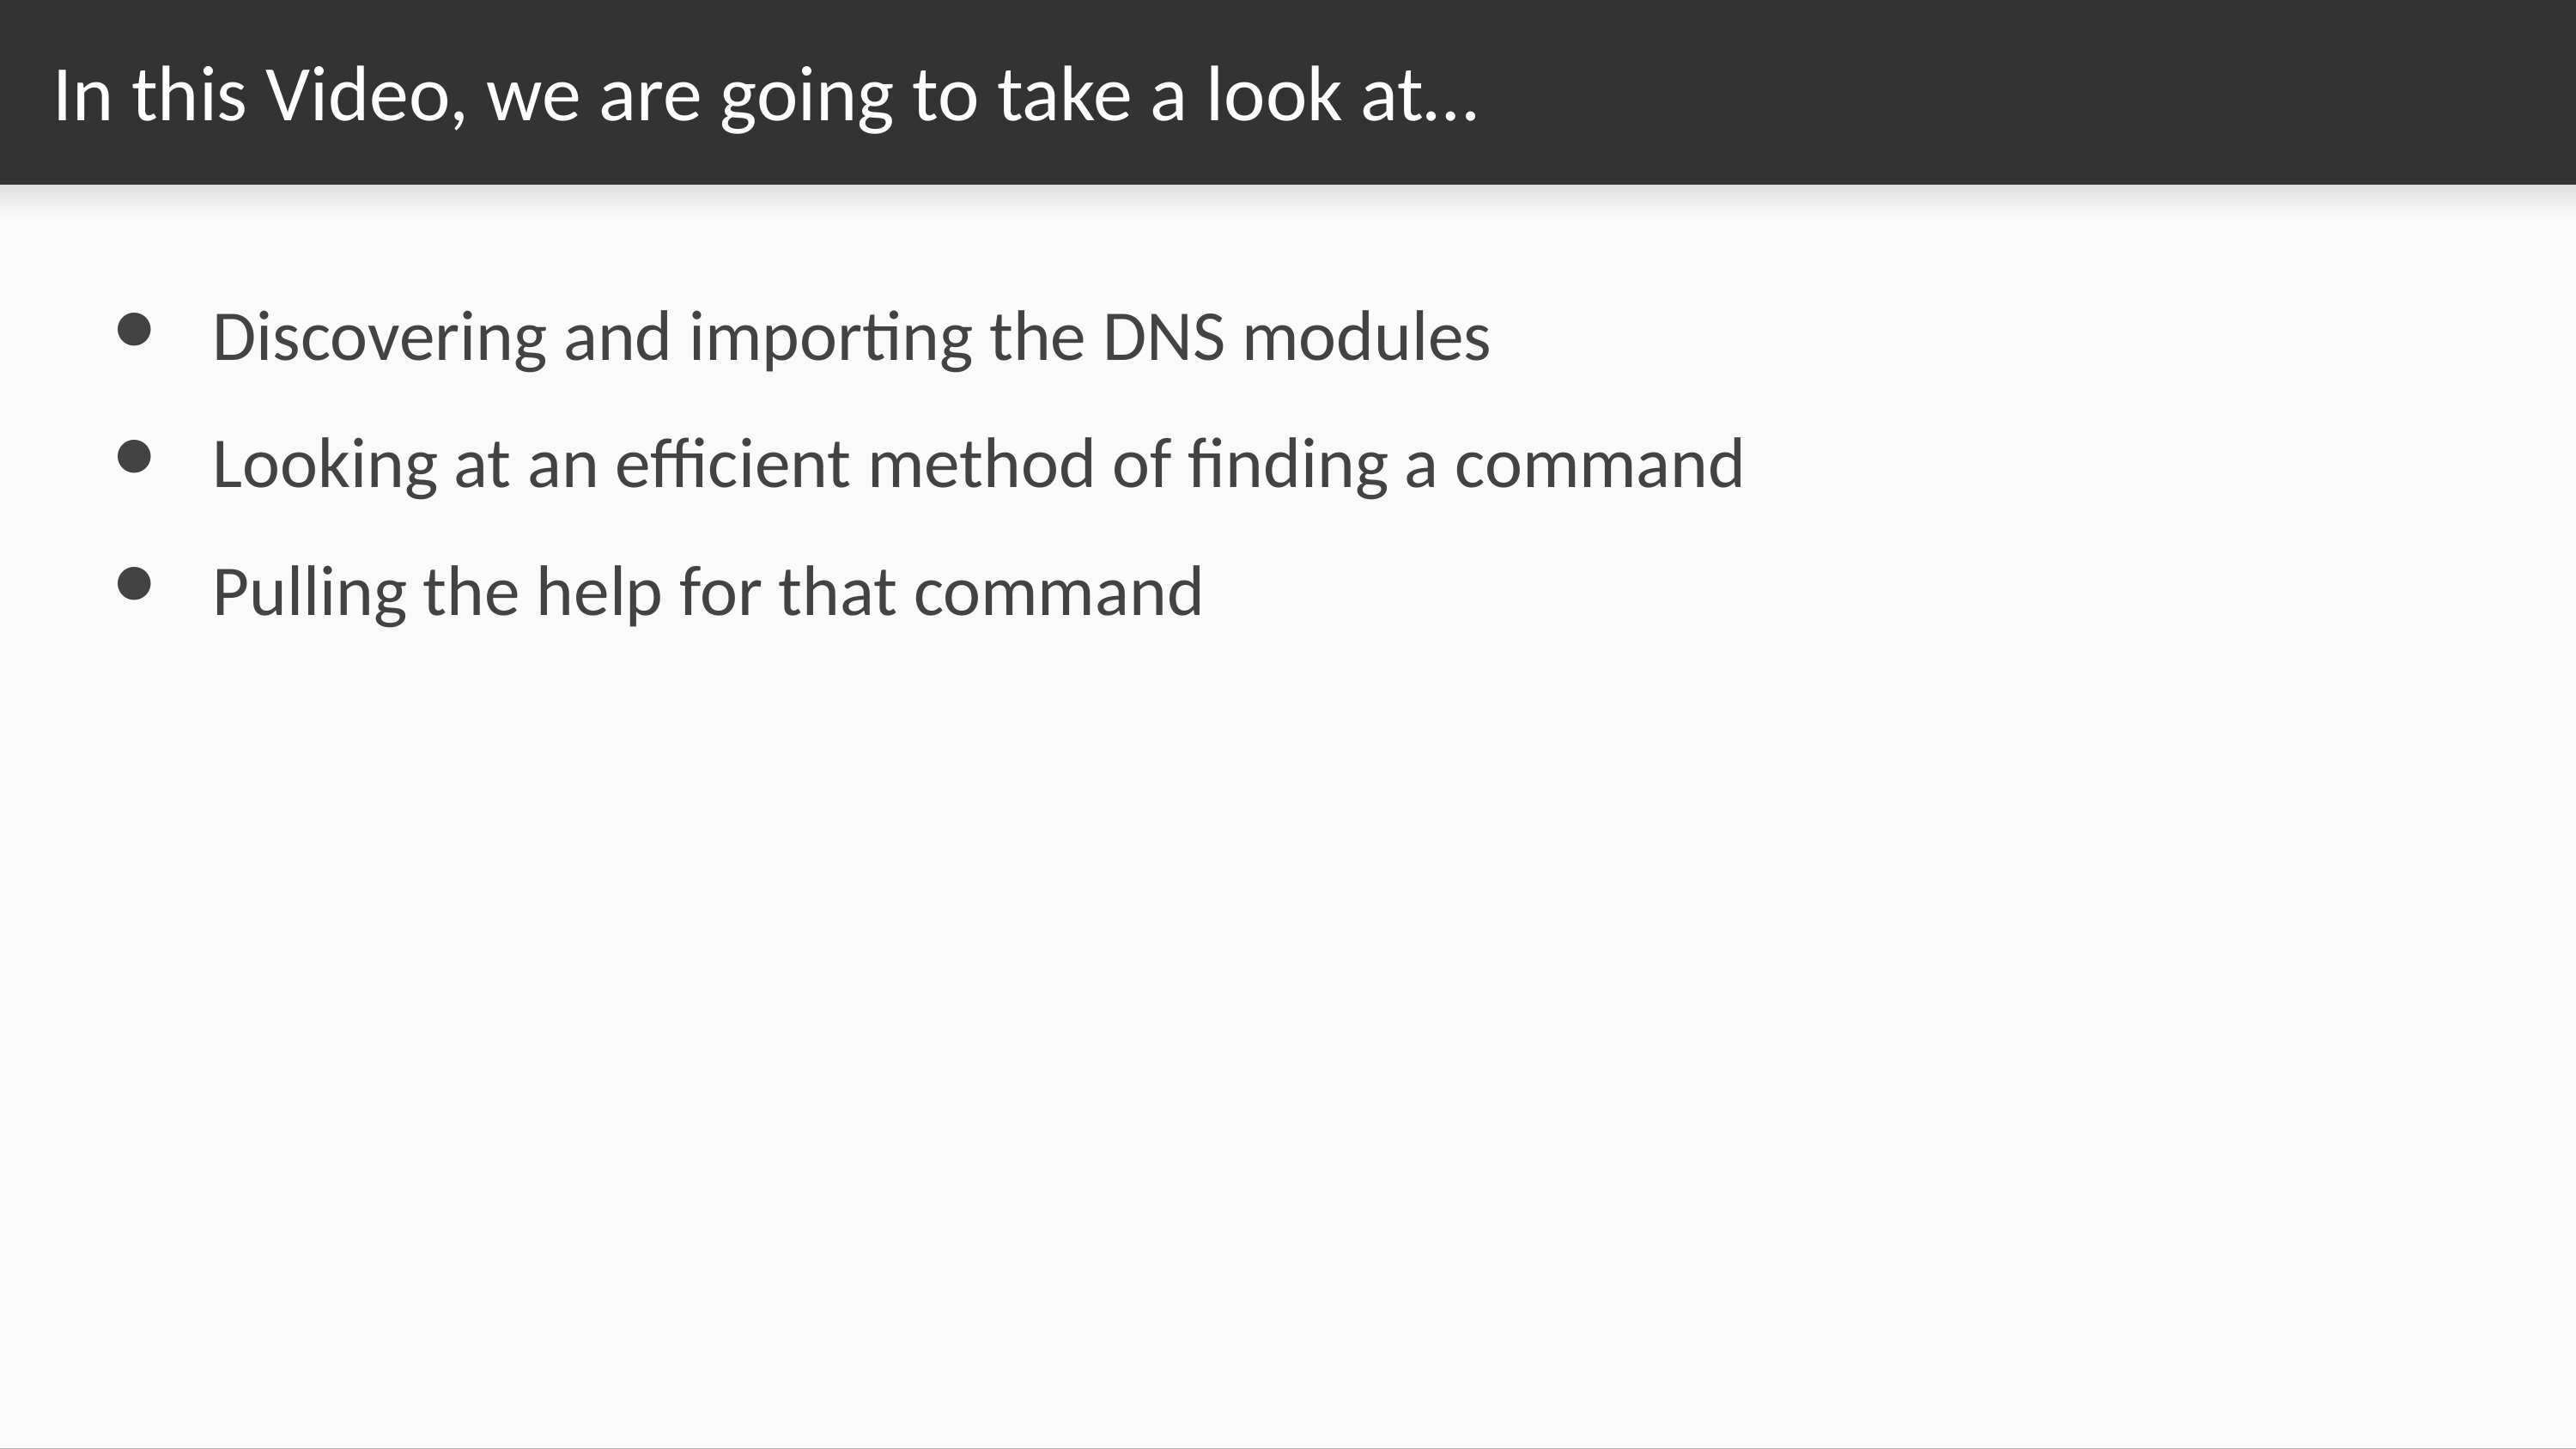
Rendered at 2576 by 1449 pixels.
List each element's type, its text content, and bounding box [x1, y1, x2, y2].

list Discovering and importing the DNS modules Looking at an efficient method of finding a command Pulling the help for that command [58, 250, 2515, 1384]
title In this Video, we are going to take a look at… [27, 4, 2515, 174]
